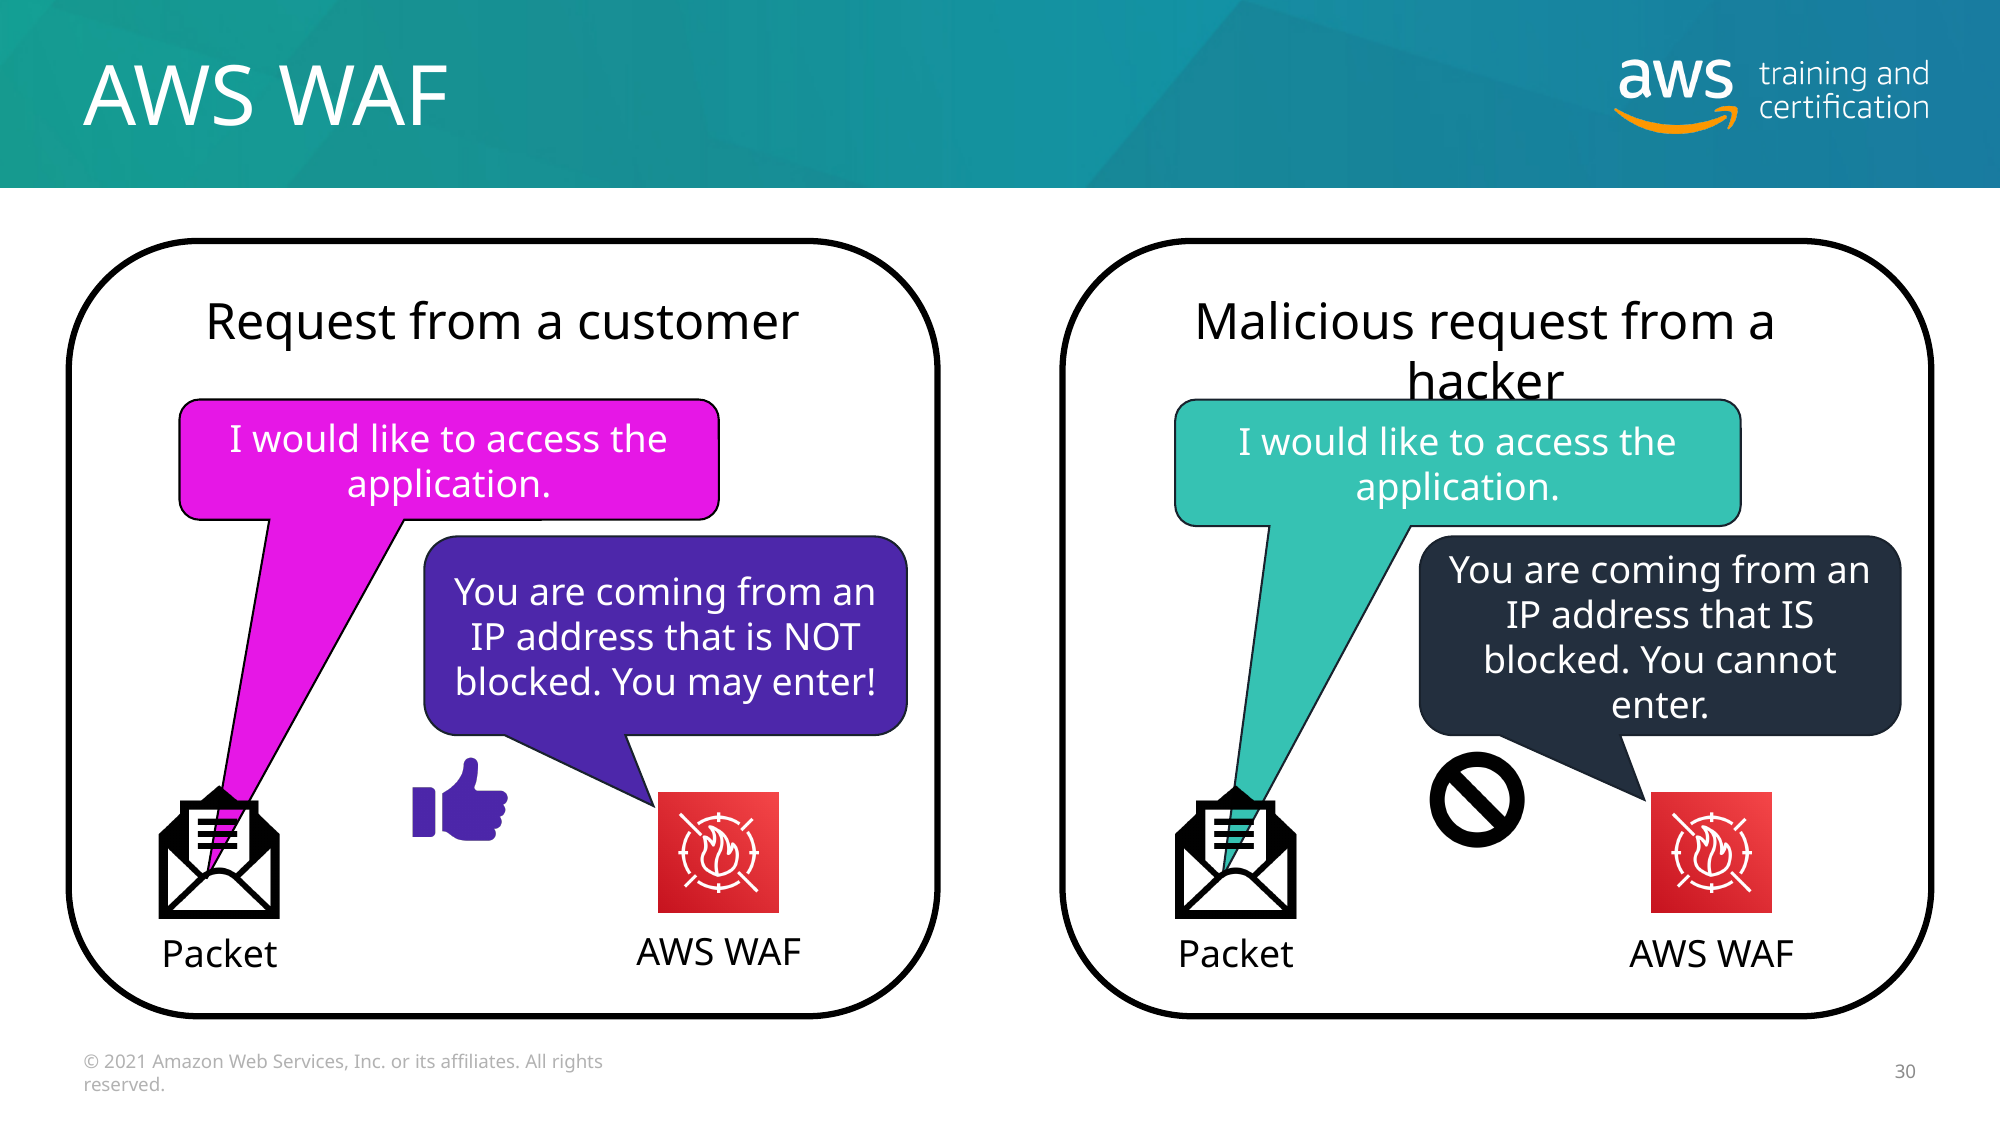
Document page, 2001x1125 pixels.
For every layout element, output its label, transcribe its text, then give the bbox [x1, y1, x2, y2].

footer © 2021 Amazon Web Services, Inc. or its affiliates. All rights reserved. [68, 1042, 682, 1103]
picture [0, 0, 2000, 188]
text_box AWS WAF [1540, 922, 1883, 983]
text_box [1061, 239, 1933, 1018]
text_box Malicious request from a hacker [1099, 282, 1873, 418]
picture [1651, 792, 1772, 913]
text_box Packet [146, 922, 293, 983]
text_box AWS WAF [548, 920, 890, 980]
text_box I would like to access the application. [178, 398, 720, 779]
text_box You are coming from an IP address that IS blocked. You cannot enter. [1418, 535, 1902, 802]
text_box [67, 239, 939, 1018]
picture [1161, 779, 1307, 925]
text_box I would like to access the application. [1174, 418, 1742, 779]
text_box You are coming from an IP address that is NOT blocked. You may enter! [423, 535, 908, 809]
text_box Packet [1162, 923, 1309, 983]
slide_number 30 [1481, 1042, 1932, 1103]
picture [403, 742, 517, 856]
picture [658, 792, 779, 913]
picture [1416, 739, 1537, 860]
text_box Request from a customer [155, 282, 852, 358]
picture [145, 779, 290, 925]
title AWS WAF [68, 59, 1551, 138]
